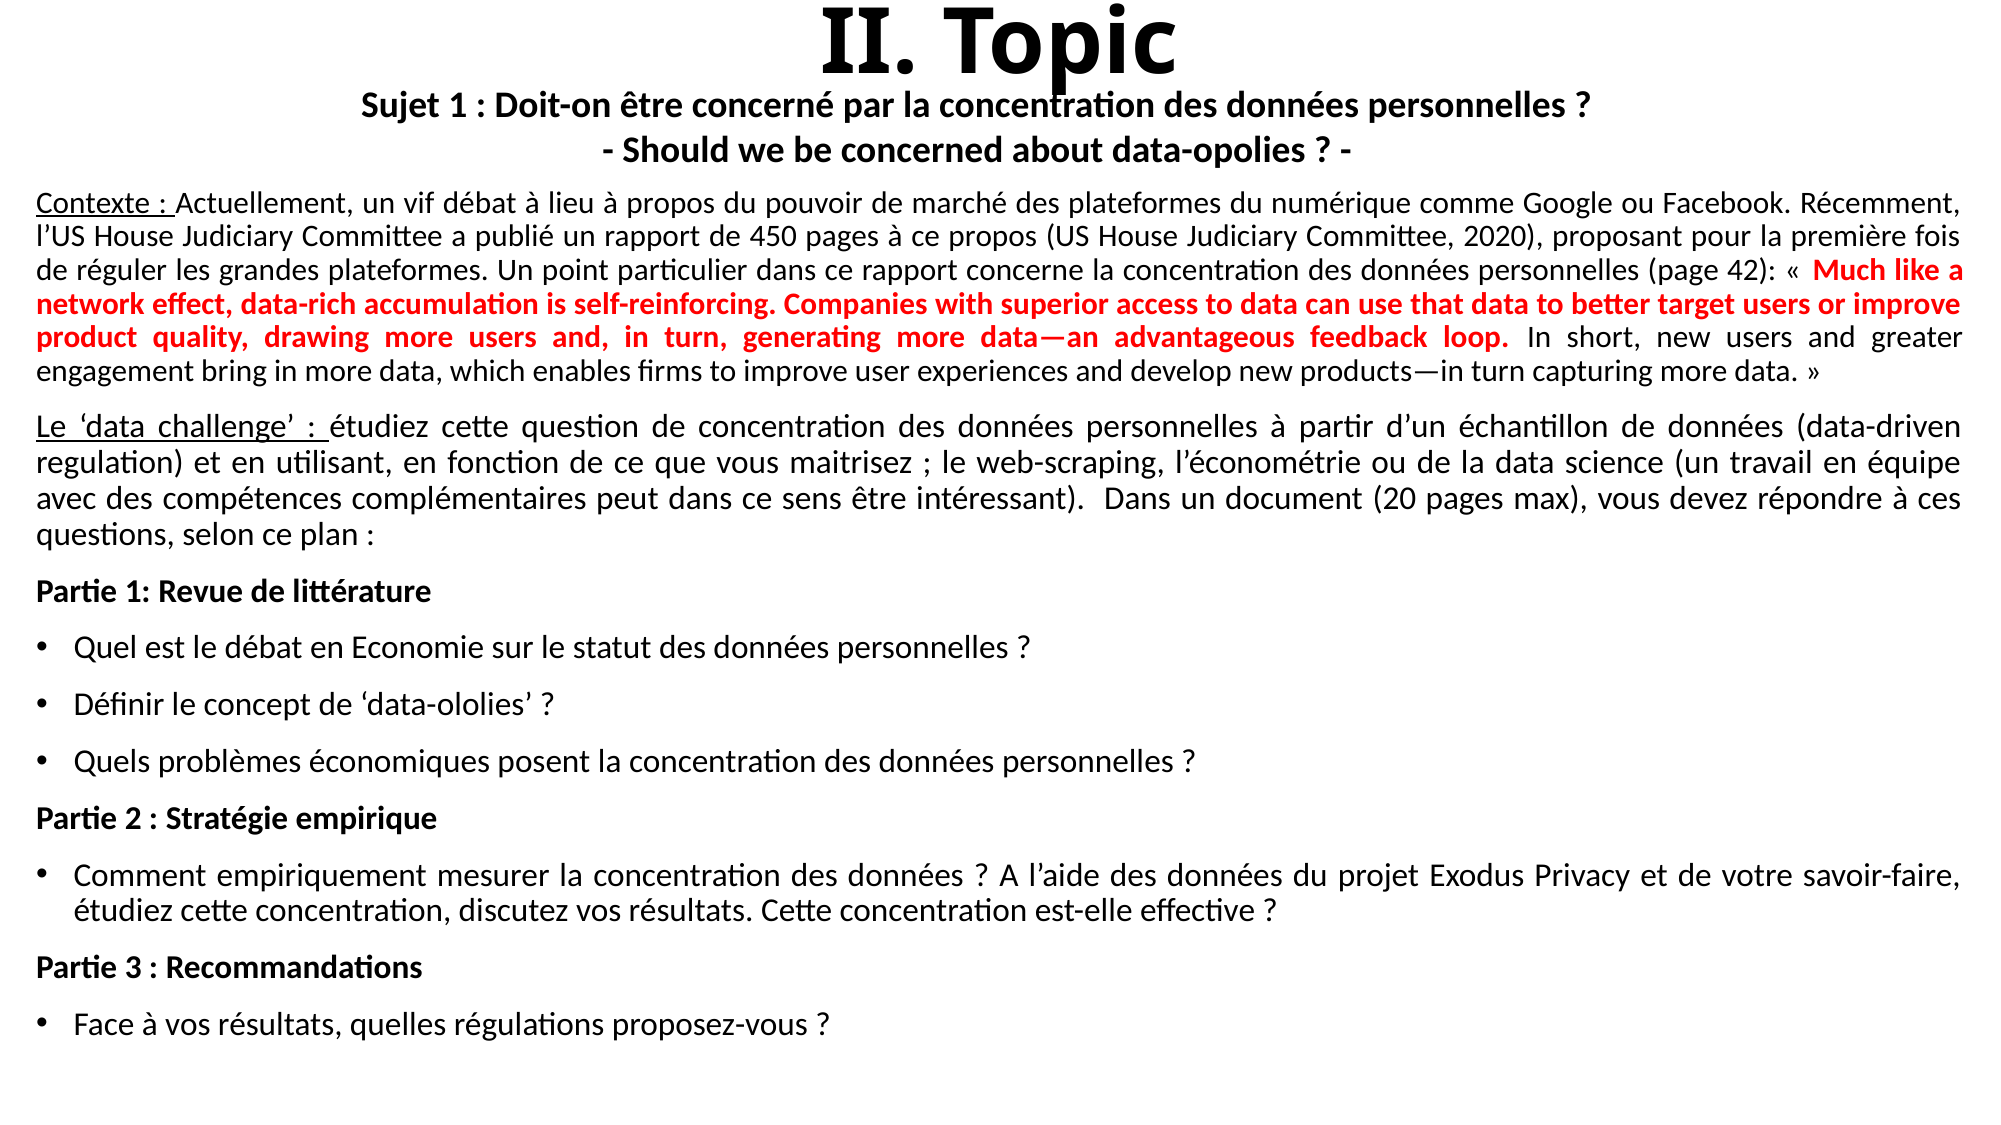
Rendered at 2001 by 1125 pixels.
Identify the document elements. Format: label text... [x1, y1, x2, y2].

title II. Topic [137, 0, 1863, 72]
text_box Sujet 1 : Doit-on être concerné par la concentration des données personnelles ? - Should we be concerned about data-opolies ? - [75, 72, 1880, 178]
list Contexte : Actuellement, un vif débat à lieu à propos du pouvoir de marché des plateformes du numérique comme Google ou Facebook. Récemment, l’US House Judiciary Committee a publié un rapport de 450 pages à ce propos (US House Judiciary Committee, 2020), proposant pour la première fois de réguler les grandes plateformes. Un point particulier dans ce rapport concerne la concentration des données personnelles (page 42): « Much like a network effect, data-rich accumulation is self-reinforcing. Companies with superior access to data can use that data to better target users or improve product quality, drawing more users and, in turn, generating more data—an advantageous feedback loop. In short, new users and greater engagement bring in more data, which enables firms to improve user experiences and develop new products—in turn capturing more data. » Le ‘data challenge’ : étudiez cette question de concentration des données personnelles à partir d’un échantillon de données (data-driven regulation) et en utilisant, en fonction de ce que vous maitrisez ; le web-scraping, l’économétrie ou de la data science (un travail en équipe avec des compétences complémentaires peut dans ce sens être intéressant). Dans un document (20 pages max), vous devez répondre à ces questions, selon ce plan : Partie 1: Revue de littérature Quel est le débat en Economie sur le statut des données personnelles ? Définir le concept de ‘data-ololies’ ? Quels problèmes économiques posent la concentration des données personnelles ? Partie 2 : Stratégie empirique Comment empiriquement mesurer la concentration des données ? A l’aide des données du projet Exodus Privacy et de votre savoir-faire, étudiez cette concentration, discutez vos résultats. Cette concentration est-elle effective ? Partie 3 : Recommandations Face à vos résultats, quelles régulations proposez-vous ? [21, 178, 1979, 995]
